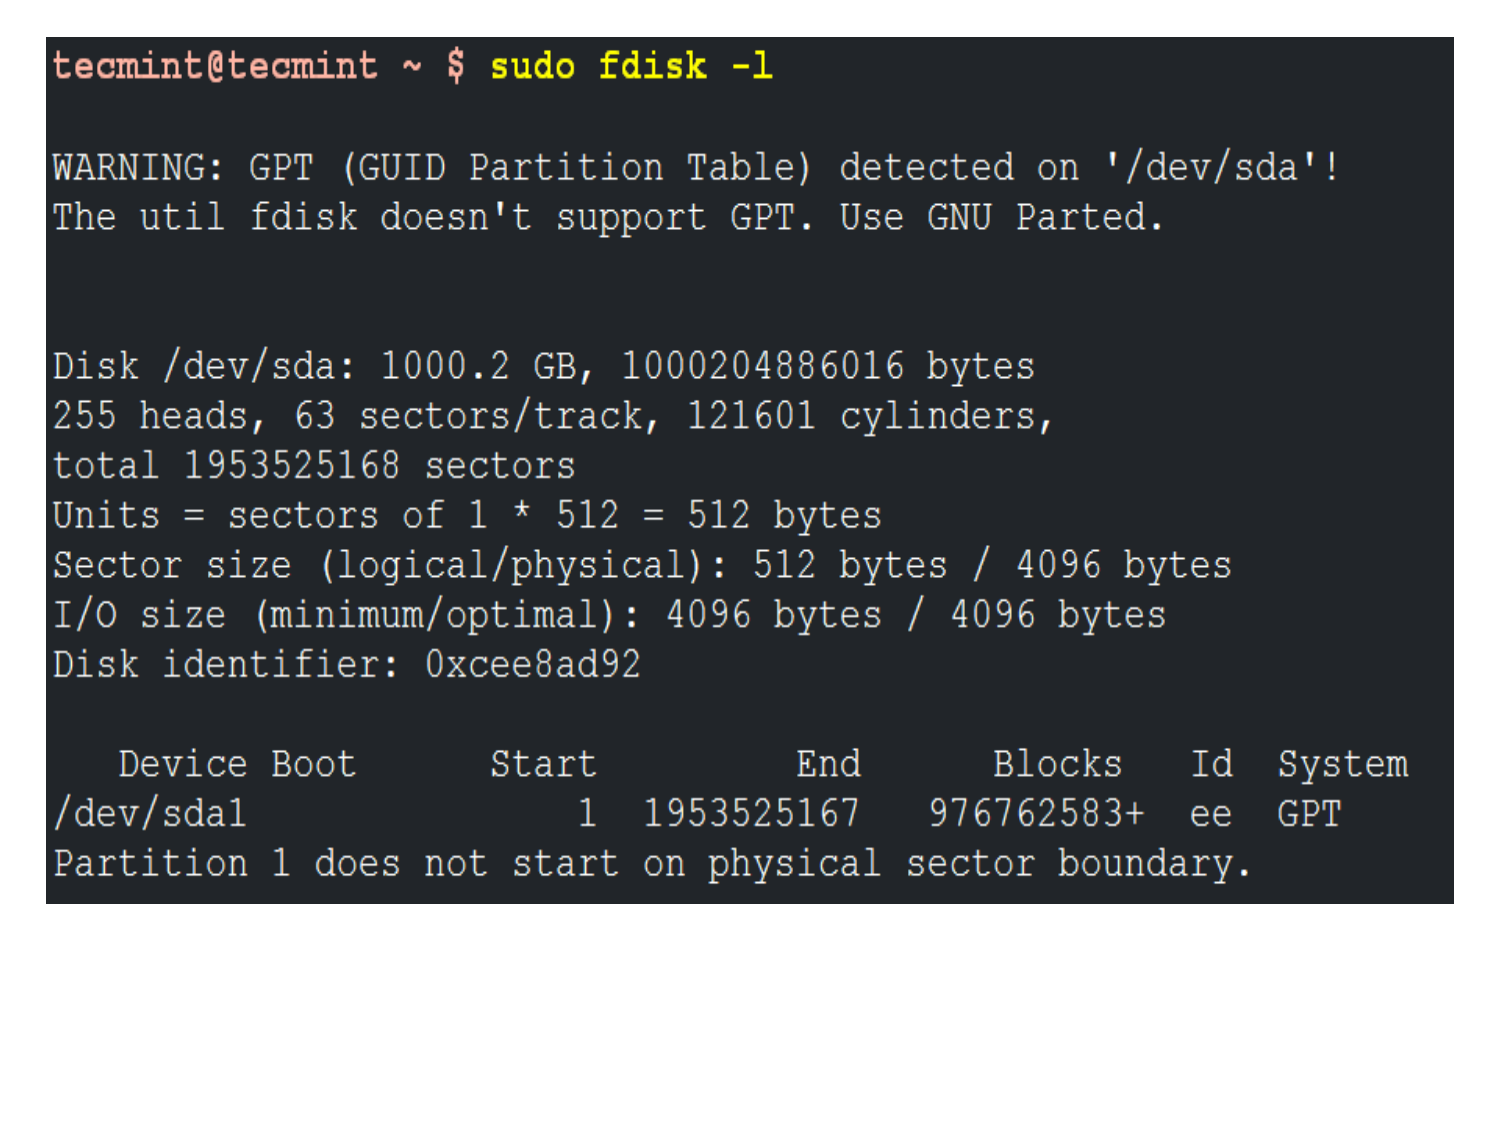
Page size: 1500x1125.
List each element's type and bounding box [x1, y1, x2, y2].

picture [45, 37, 1455, 904]
